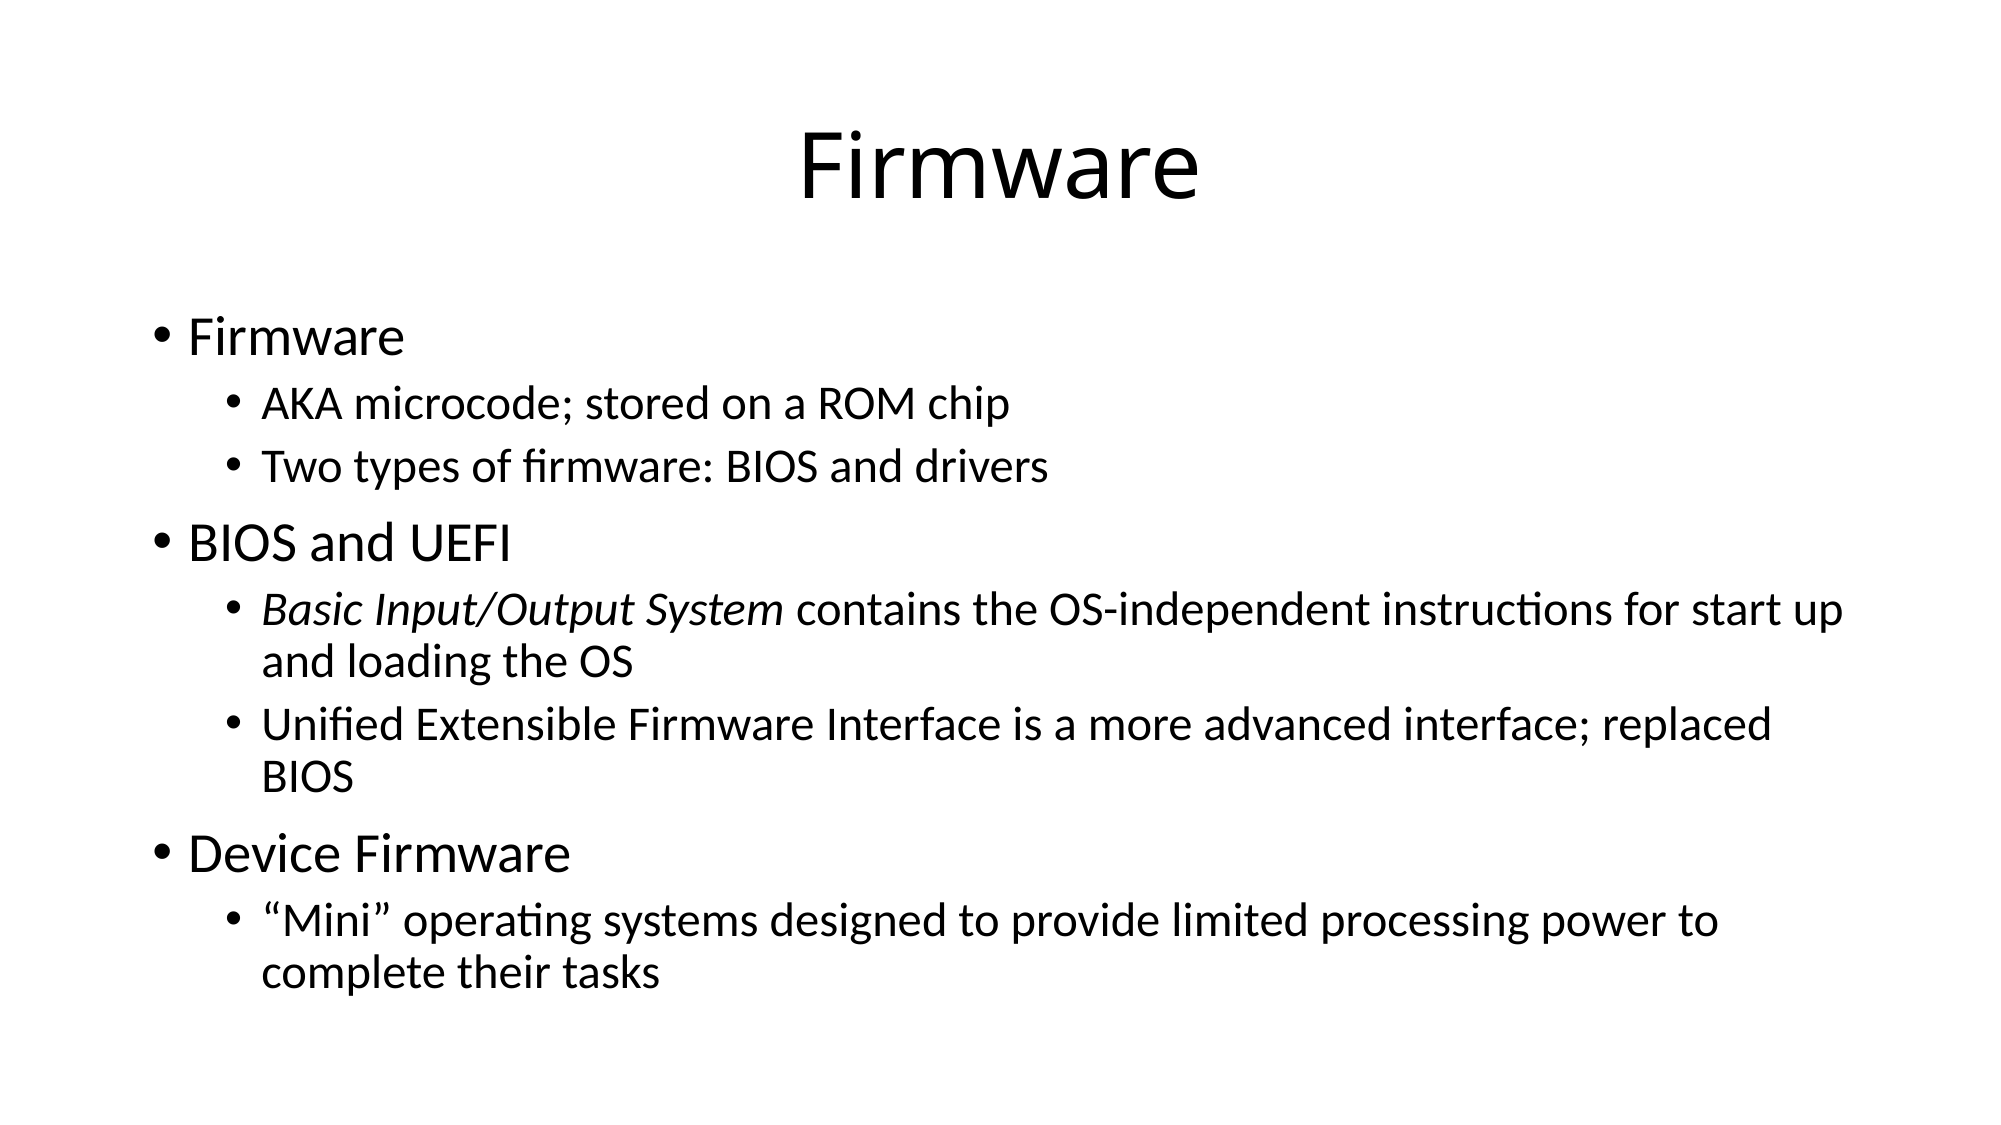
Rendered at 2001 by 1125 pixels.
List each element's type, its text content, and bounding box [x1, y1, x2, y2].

list Firmware AKA microcode; stored on a ROM chip Two types of firmware: BIOS and drivers BIOS and UEFI Basic Input/Output System contains the OS-independent instructions for start up and loading the OS Unified Extensible Firmware Interface is a more advanced interface; replaced BIOS Device Firmware “Mini” operating systems designed to provide limited processing power to complete their tasks [137, 299, 1863, 1014]
title Firmware [137, 59, 1863, 278]
